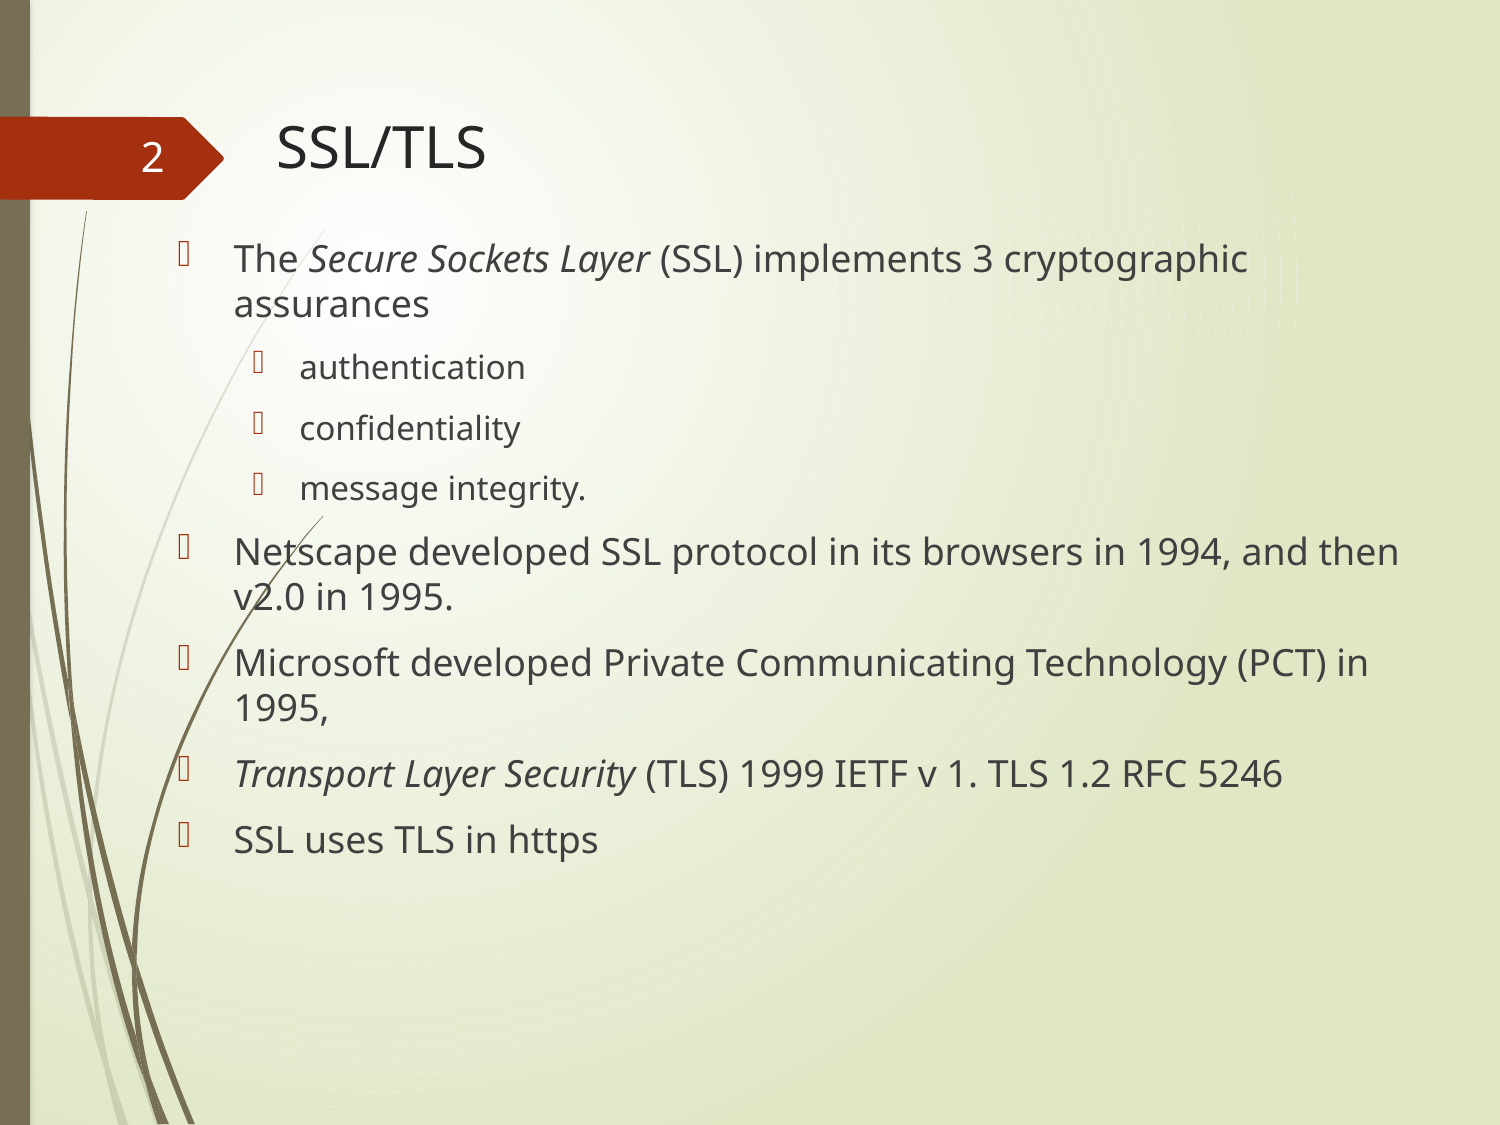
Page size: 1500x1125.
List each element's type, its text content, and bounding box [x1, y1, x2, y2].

title SSL/TLS [261, 102, 1460, 313]
slide_number 2 [83, 129, 180, 190]
list The Secure Sockets Layer (SSL) implements 3 cryptographic assurances authentication confidentiality message integrity. Netscape developed SSL protocol in its browsers in 1994, and then v2.0 in 1995. Microsoft developed Private Communicating Technology (PCT) in 1995, Transport Layer Security (TLS) 1999 IETF v 1. TLS 1.2 RFC 5246 SSL uses TLS in https [162, 227, 1438, 1071]
